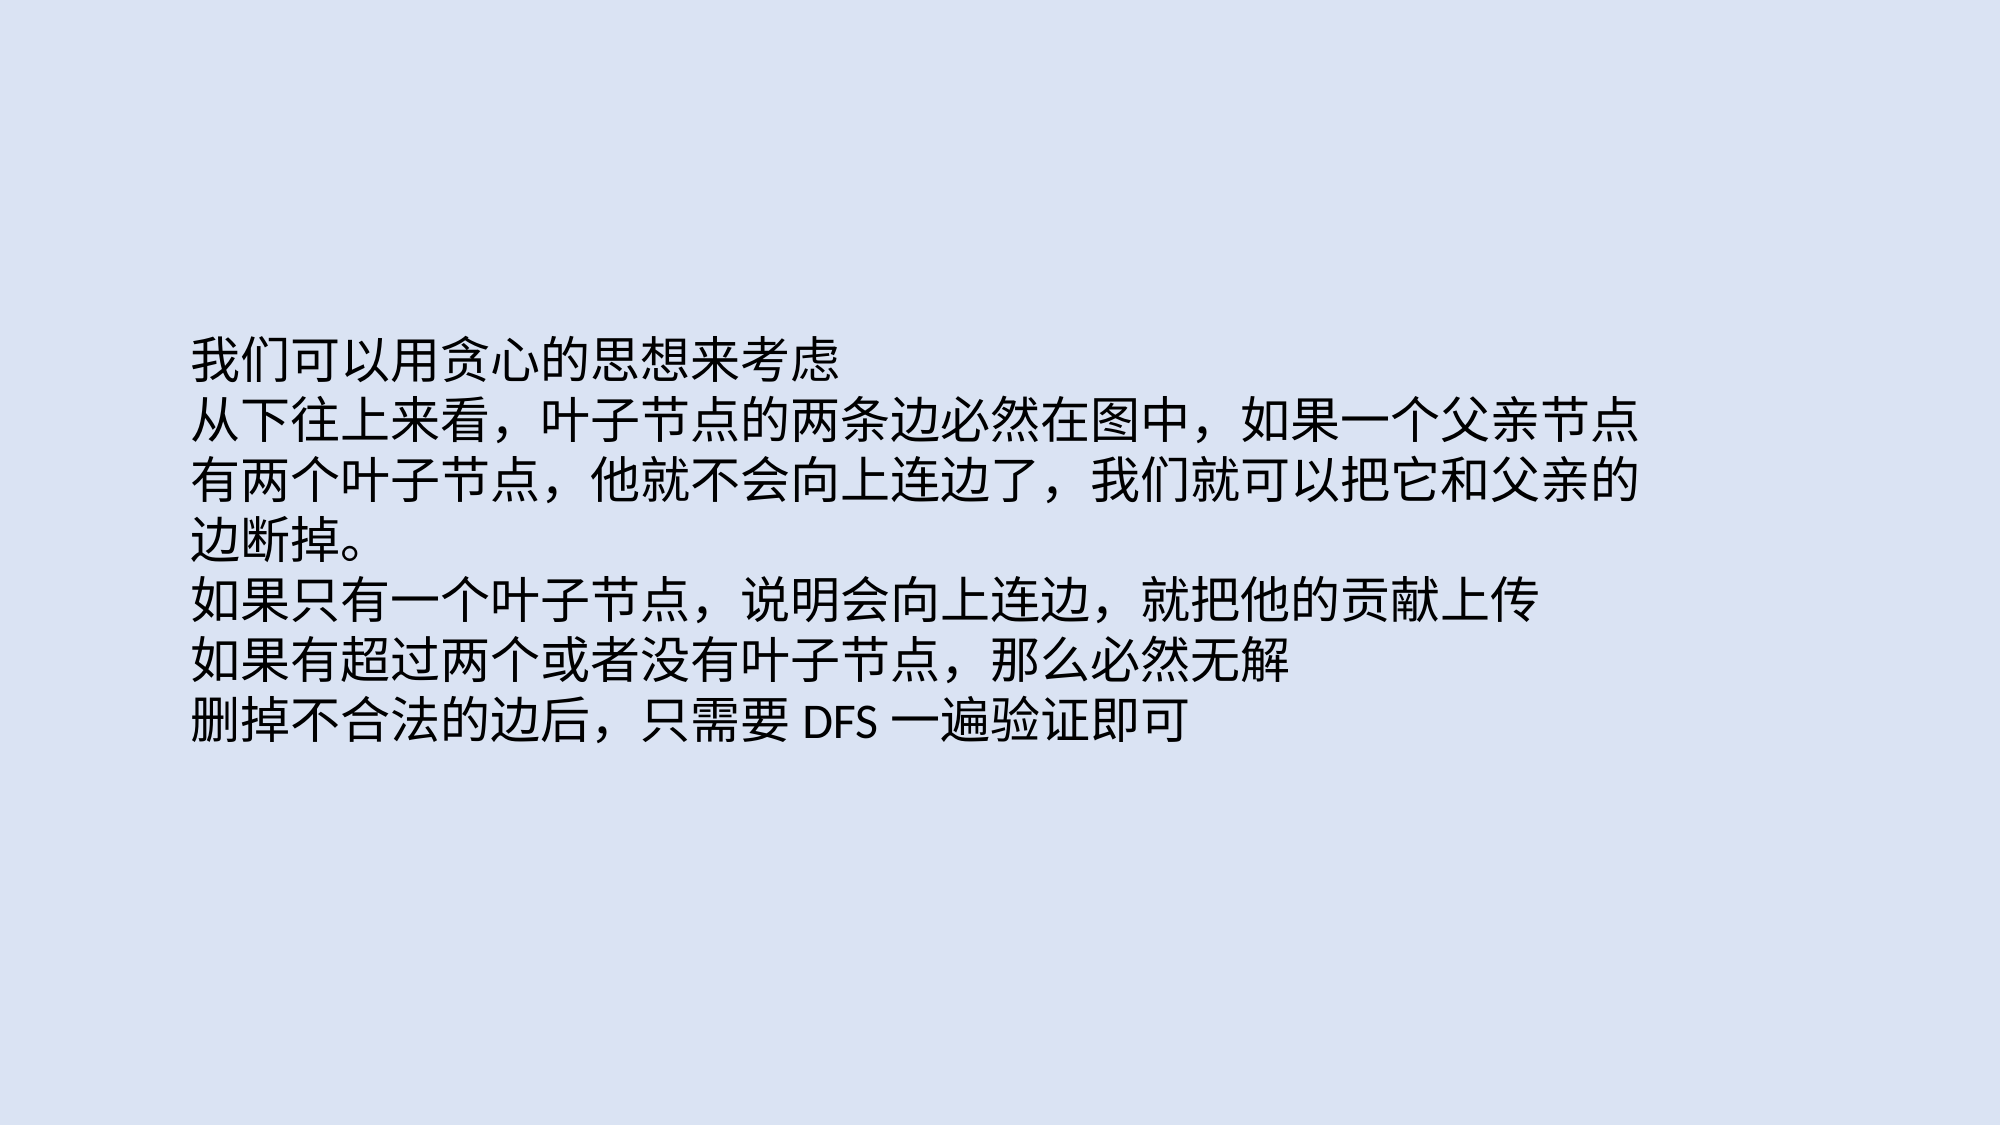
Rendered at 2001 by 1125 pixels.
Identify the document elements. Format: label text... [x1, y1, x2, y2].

text_box 我们可以用贪心的思想来考虑 从下往上来看，叶子节点的两条边必然在图中，如果一个父亲节点有两个叶子节点，他就不会向上连边了，我们就可以把它和父亲的边断掉。 如果只有一个叶子节点，说明会向上连边，就把他的贡献上传 如果有超过两个或者没有叶子节点，那么必然无解 删掉不合法的边后，只需要DFS一遍验证即可 [175, 321, 1659, 756]
